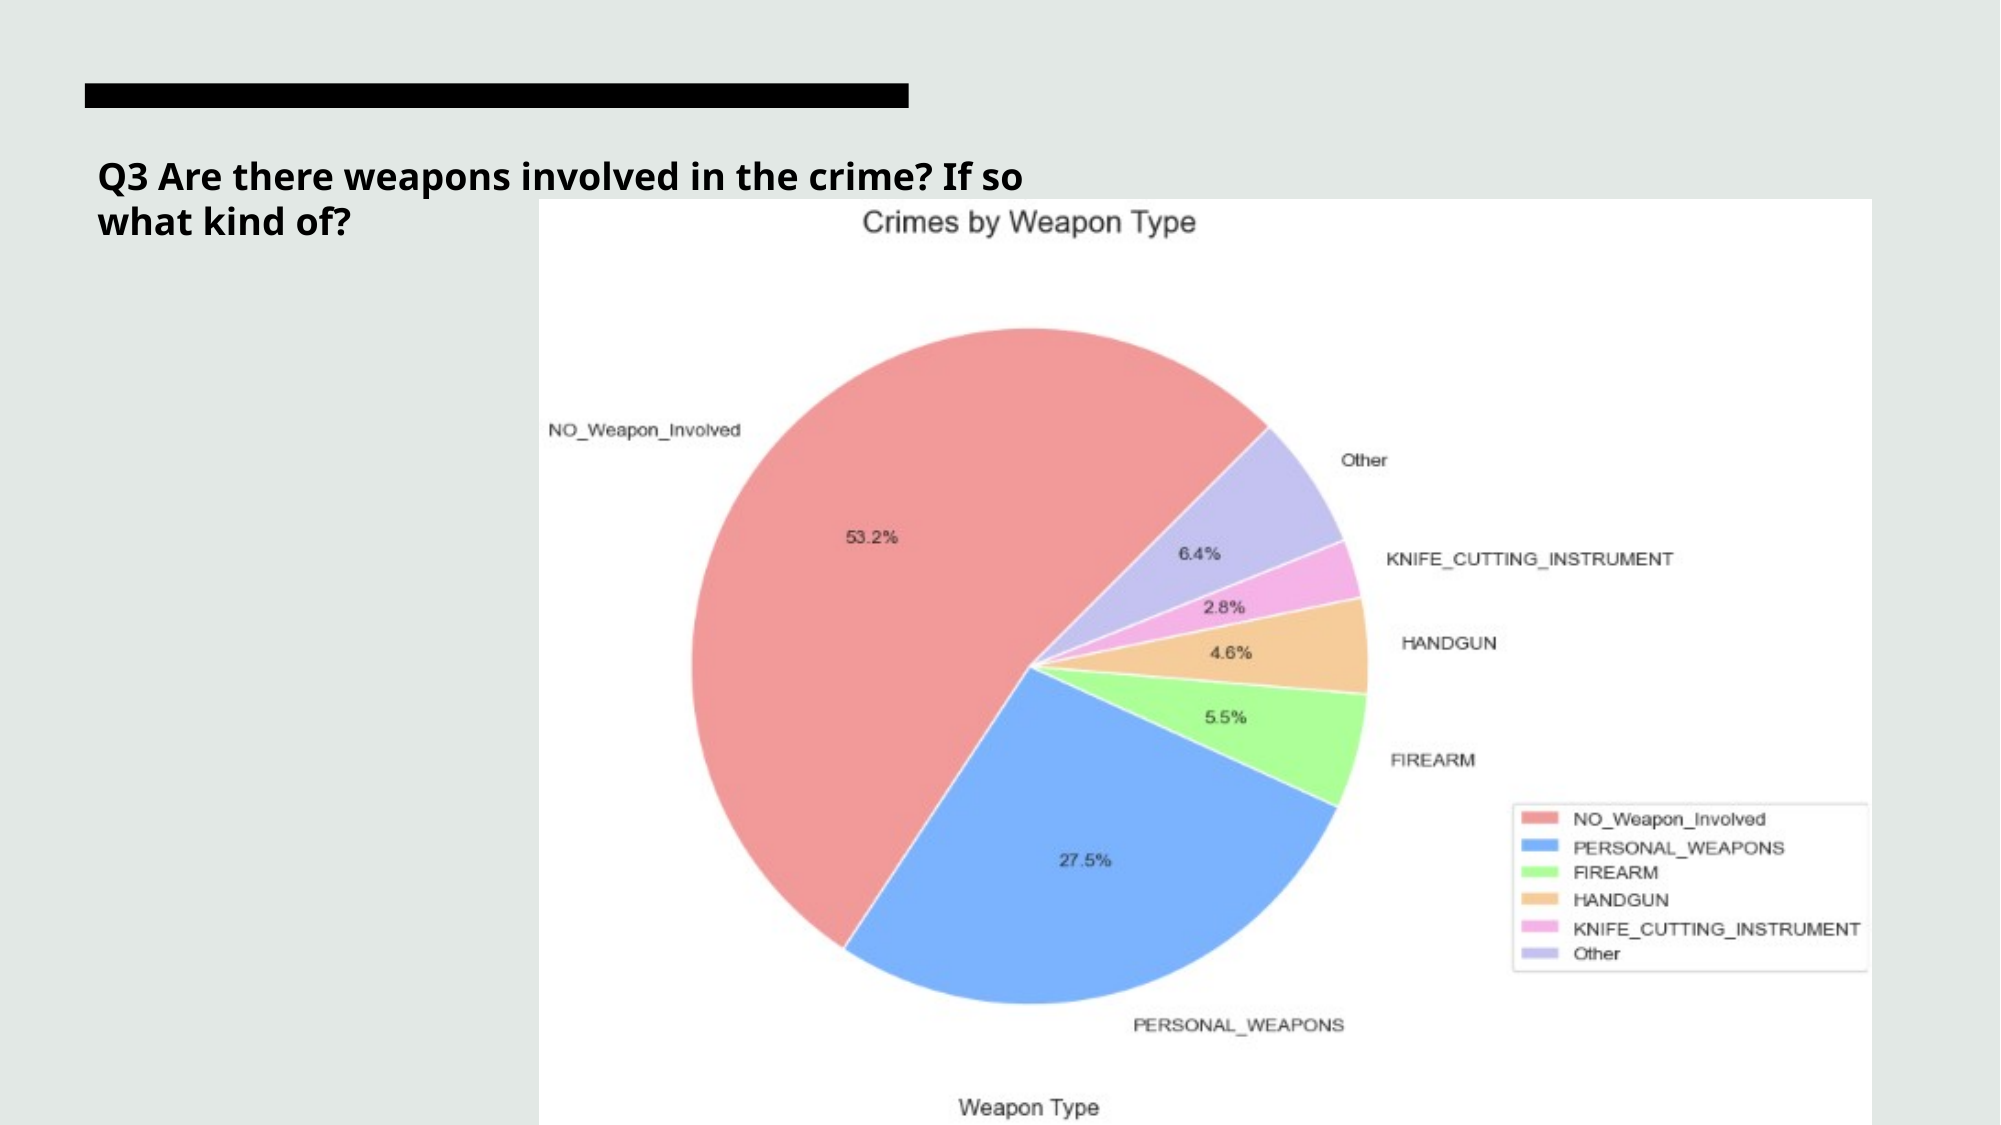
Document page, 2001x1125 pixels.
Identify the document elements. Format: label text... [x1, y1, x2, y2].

text_box Q3 Are there weapons involved in the crime? If so what kind of? [82, 145, 1083, 251]
picture [539, 199, 1872, 1125]
